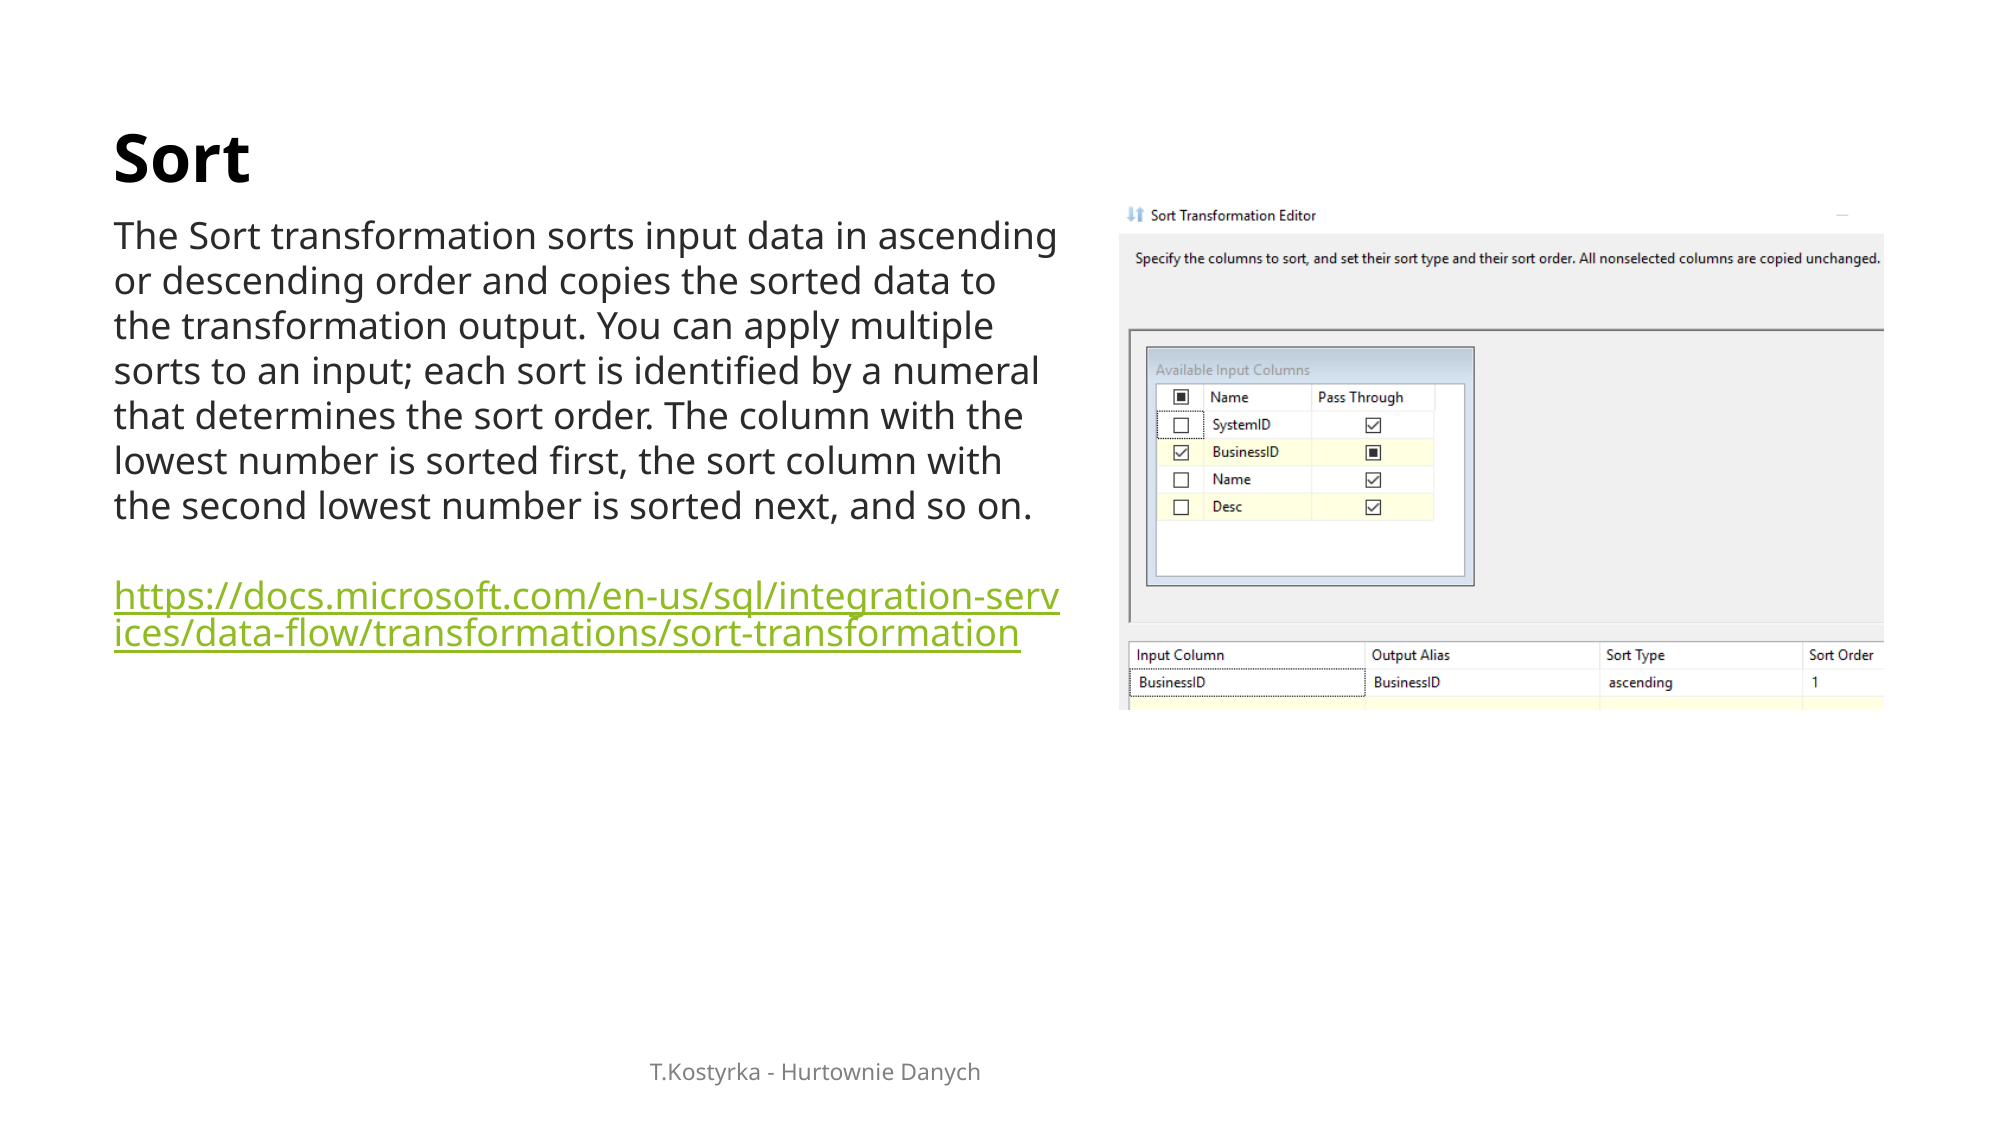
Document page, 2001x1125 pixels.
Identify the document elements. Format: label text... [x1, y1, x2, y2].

footer T.Kostyrka - Hurtownie Danych [634, 1042, 1605, 1103]
picture [1119, 204, 1884, 710]
text_box Sort [99, 108, 1738, 204]
text_box The Sort transformation sorts input data in ascending or descending order and copies the sorted data to the transformation output. You can apply multiple sorts to an input; each sort is identified by a numeral that determines the sort order. The column with the lowest number is sorted first, the sort column with the second lowest number is sorted next, and so on. https://docs.microsoft.com/en-us/sql/integration-services/data-flow/transformations/sort-transformation [99, 204, 1078, 631]
